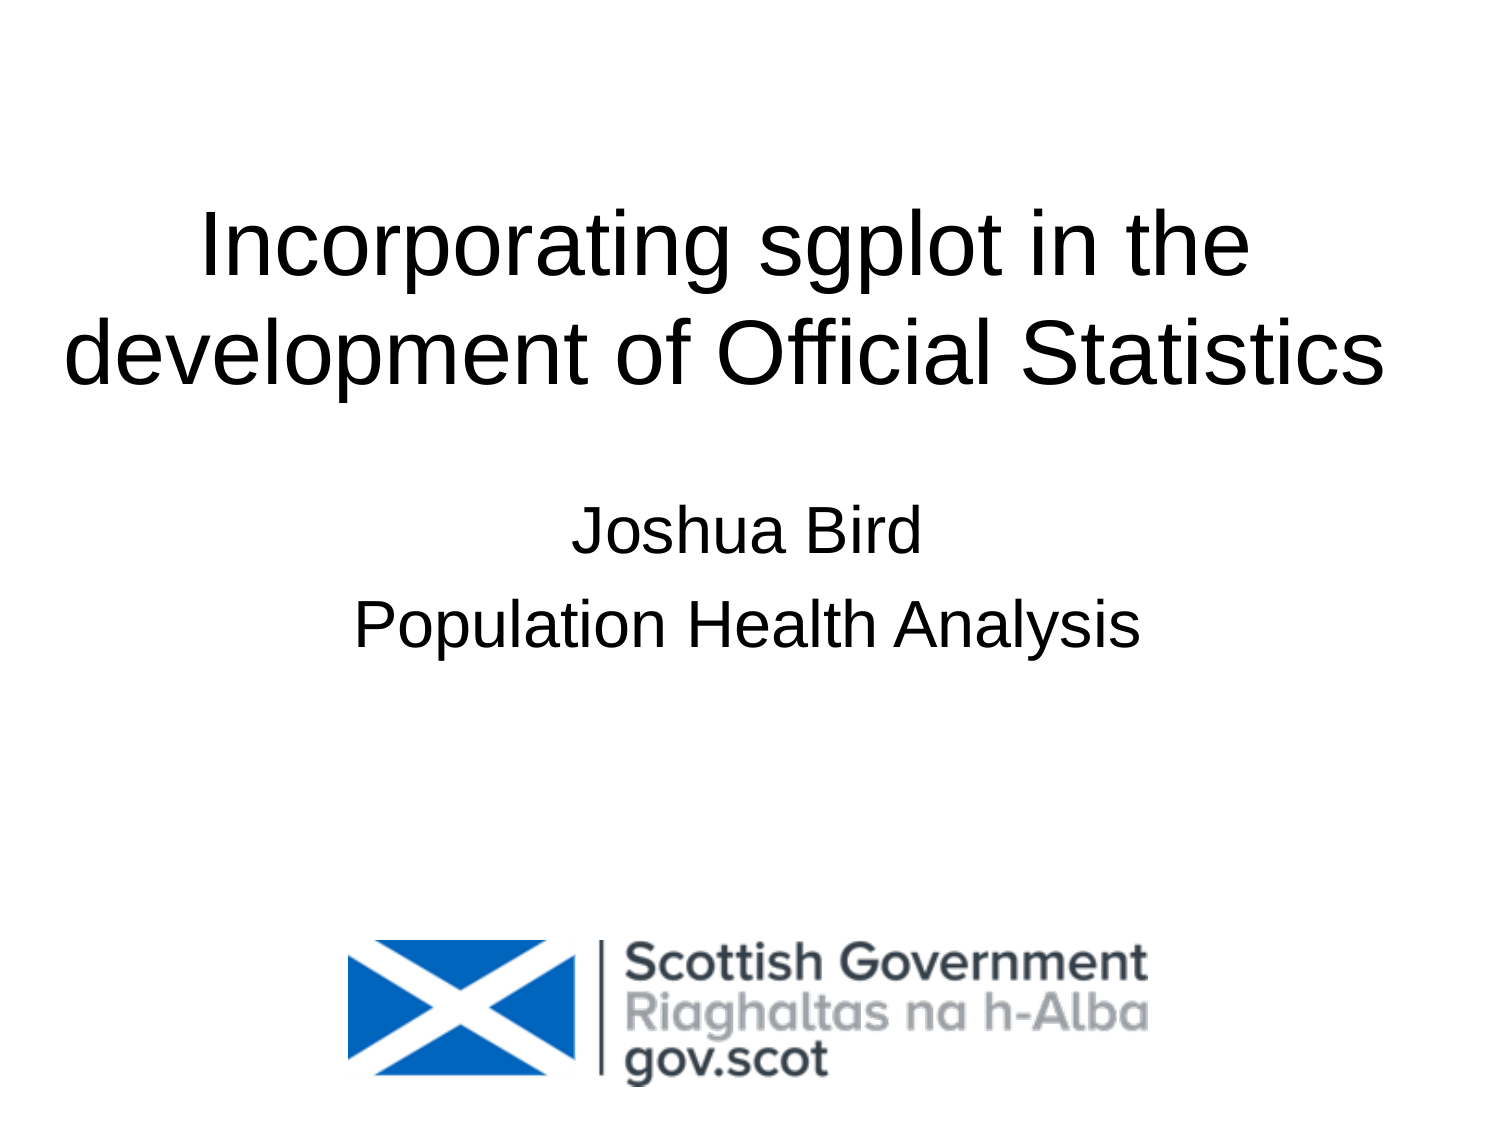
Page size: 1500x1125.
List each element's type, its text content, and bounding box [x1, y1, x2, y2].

title Incorporating sgplot in the development of Official Statistics [29, 172, 1424, 414]
subtitle Joshua Bird Population Health Analysis [222, 479, 1273, 768]
picture [348, 940, 1148, 1087]
